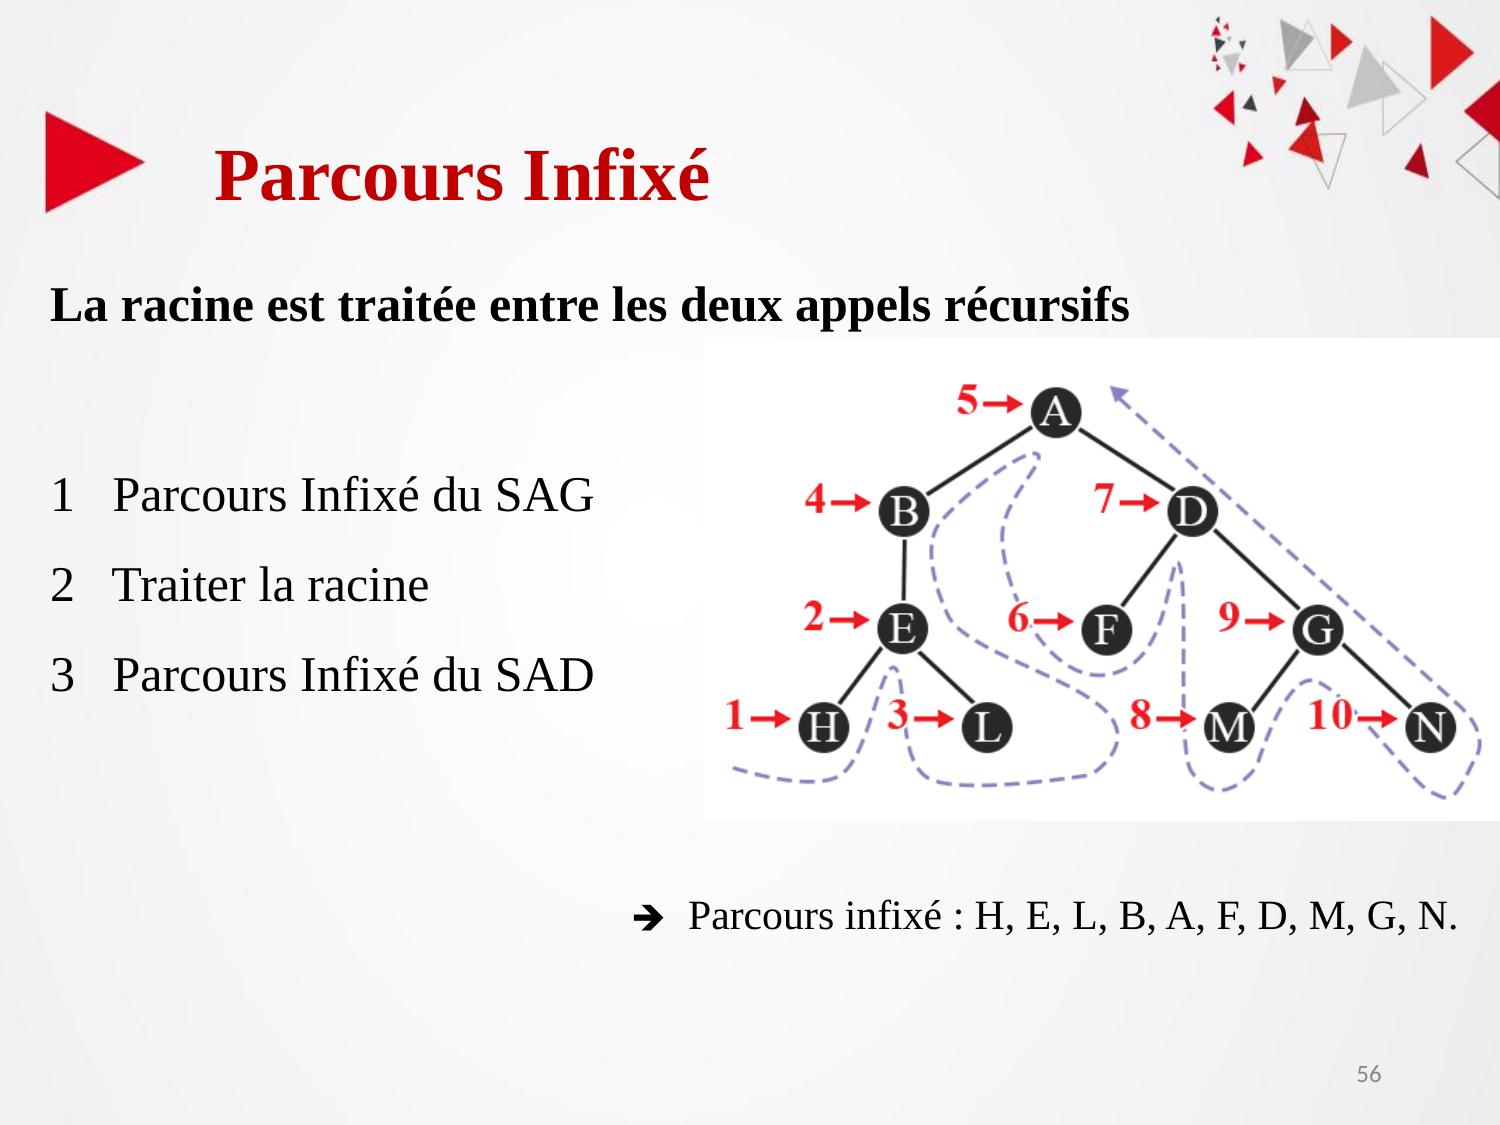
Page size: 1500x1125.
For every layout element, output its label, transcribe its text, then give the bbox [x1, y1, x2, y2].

picture [702, 338, 1500, 821]
text_box Parcours Infixé [199, 117, 731, 234]
picture [0, 0, 1500, 1125]
text_box Parcours infixé : H, E, L, B, A, F, D, M, G, N. [616, 855, 1500, 947]
text_box La racine est traitée entre les deux appels récursifs 1 Parcours Infixé du SAG 2 Traiter la racine 3 Parcours Infixé du SAD [35, 234, 1500, 949]
slide_number ‹#› [1059, 1042, 1397, 1103]
